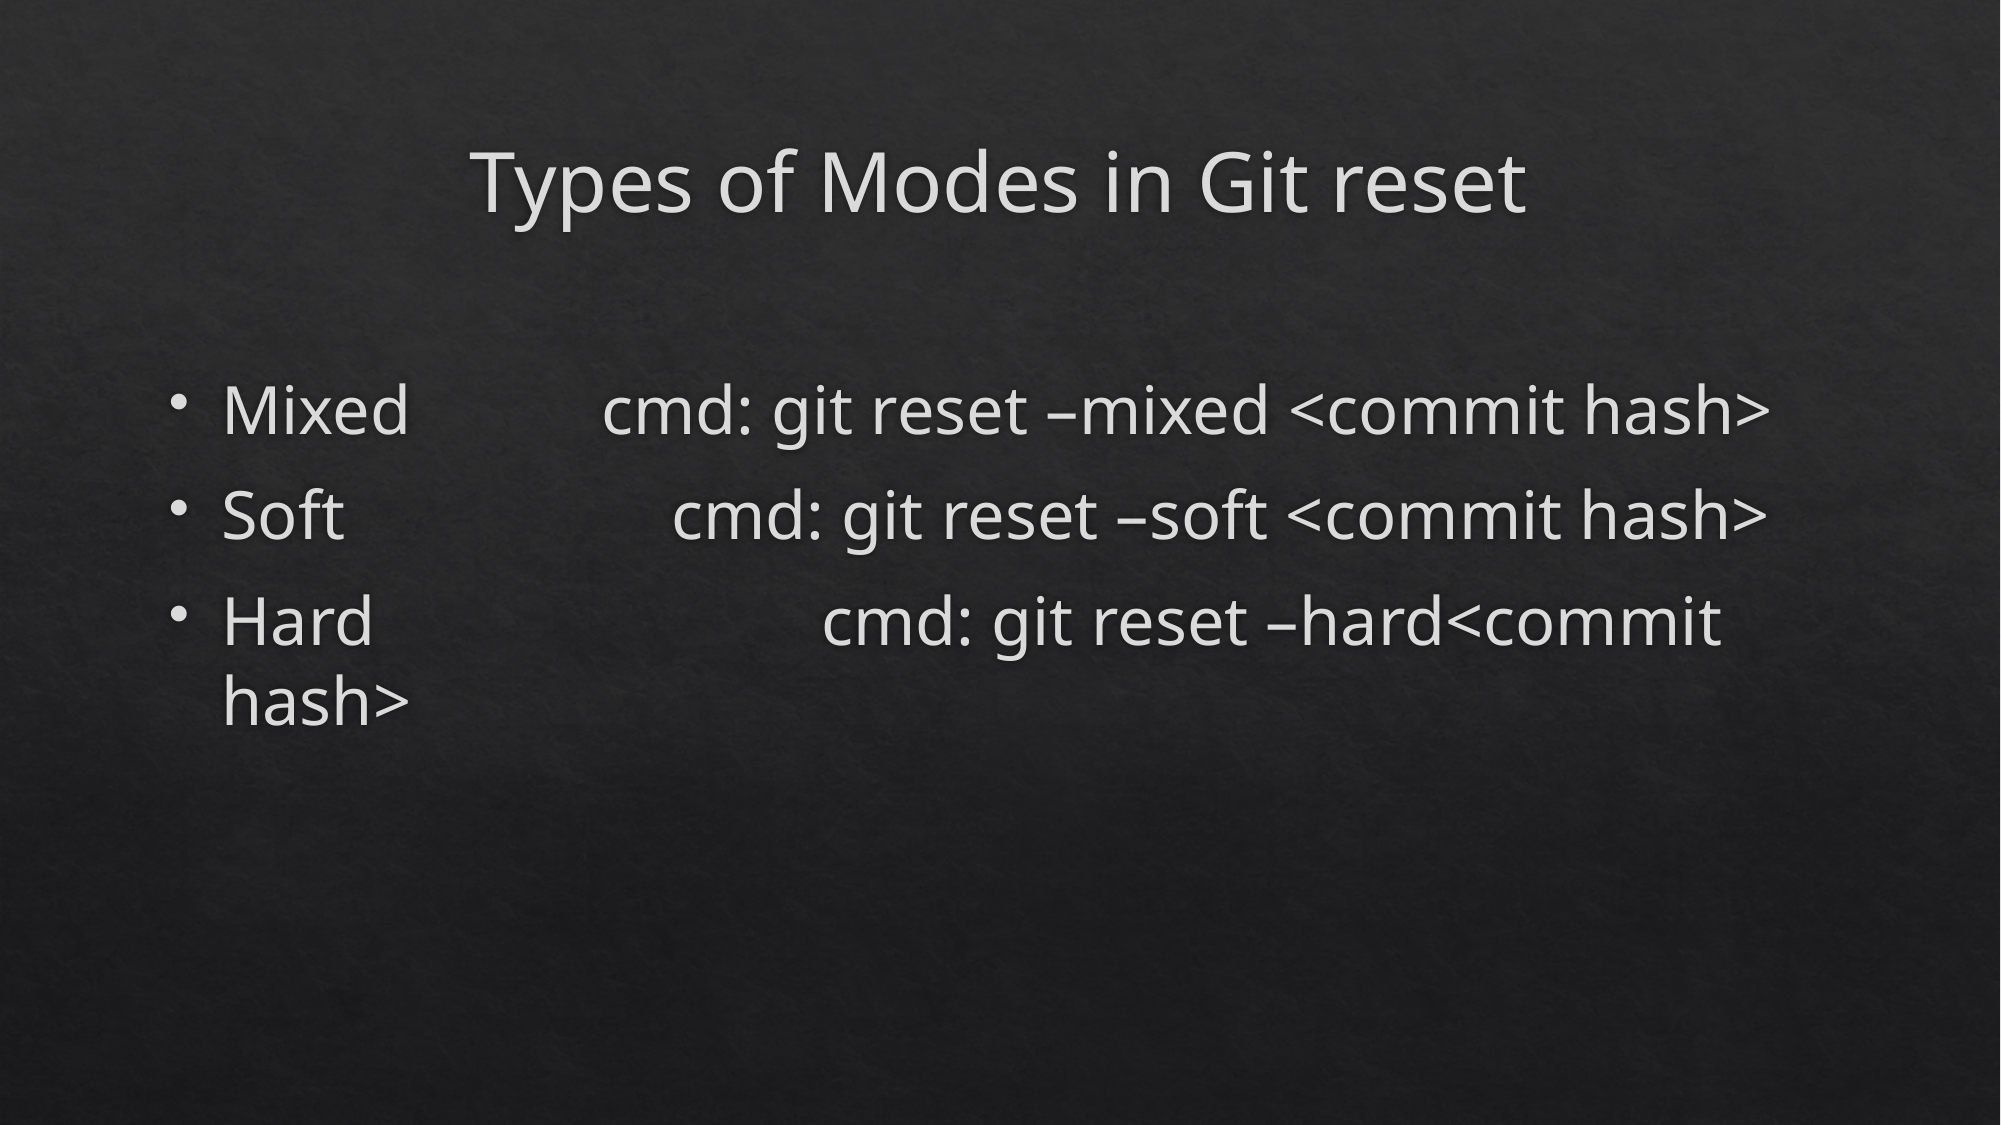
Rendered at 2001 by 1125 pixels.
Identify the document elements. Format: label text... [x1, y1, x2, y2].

list Mixed cmd: git reset –mixed <commit hash> Soft cmd: git reset –soft <commit hash> Hard cmd: git reset –hard<commit hash> [149, 284, 1849, 950]
title Types of Modes in Git reset [149, 99, 1849, 260]
